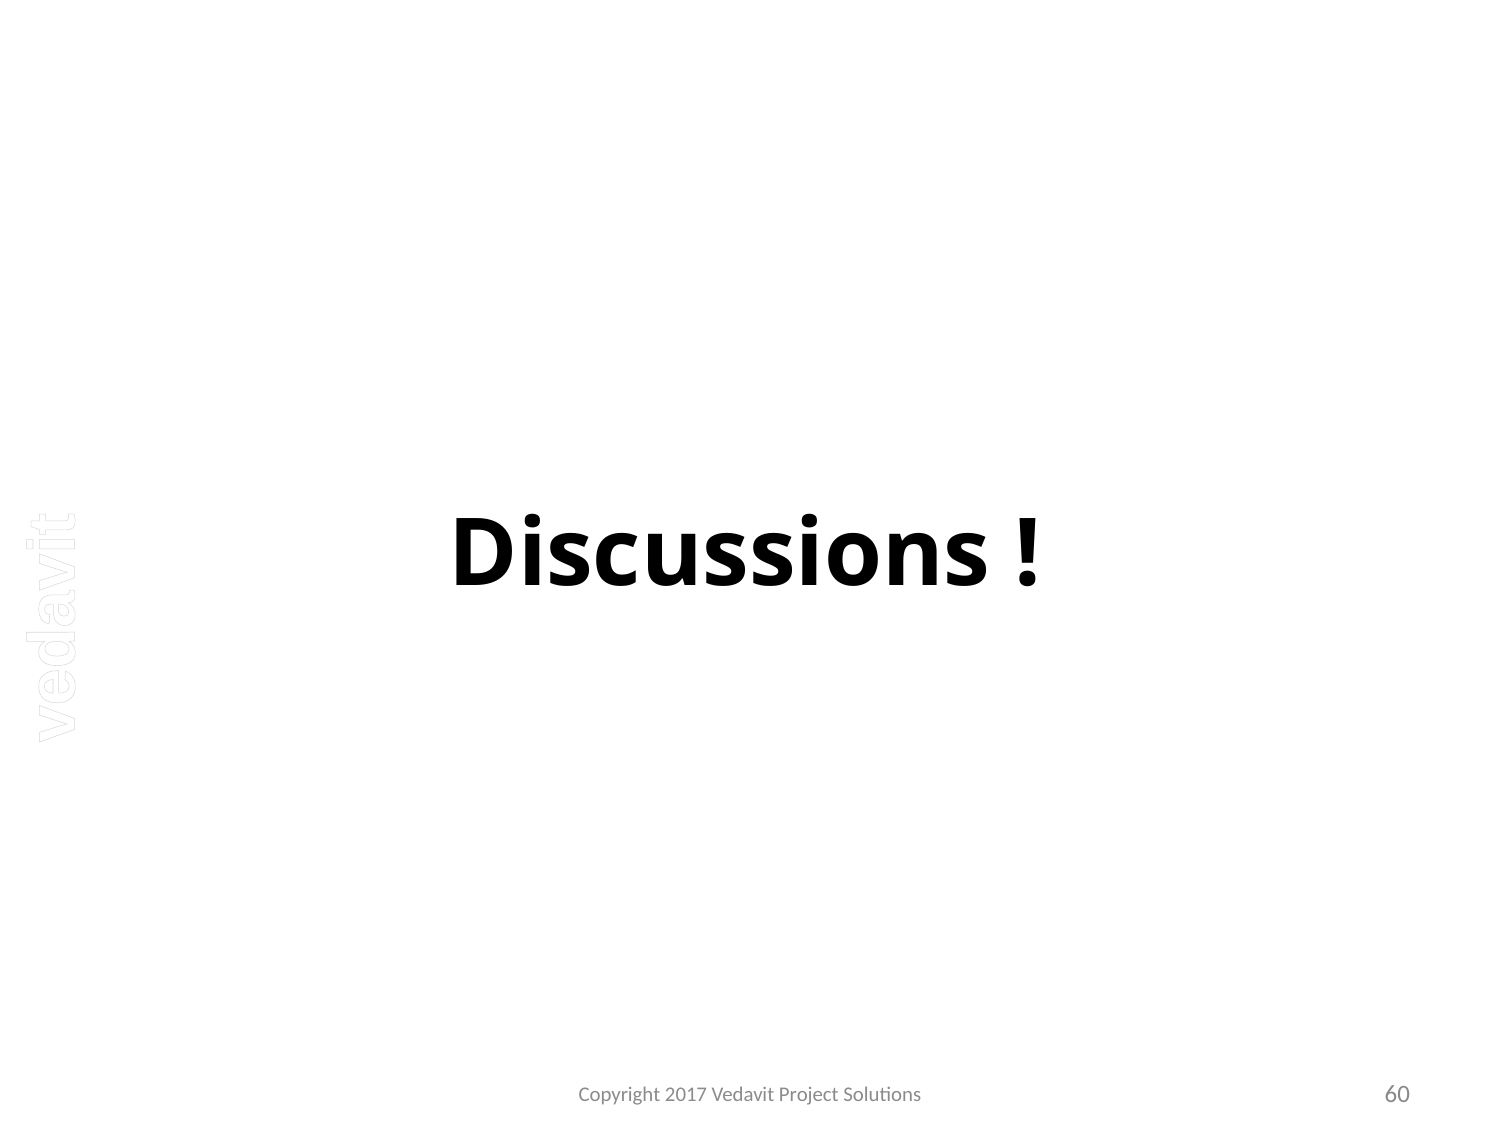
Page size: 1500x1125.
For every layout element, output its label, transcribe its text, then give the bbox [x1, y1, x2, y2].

slide_number 413 [1074, 1062, 1425, 1123]
footer Copyright 2017 Vedavit Project Solutions [512, 1062, 988, 1123]
